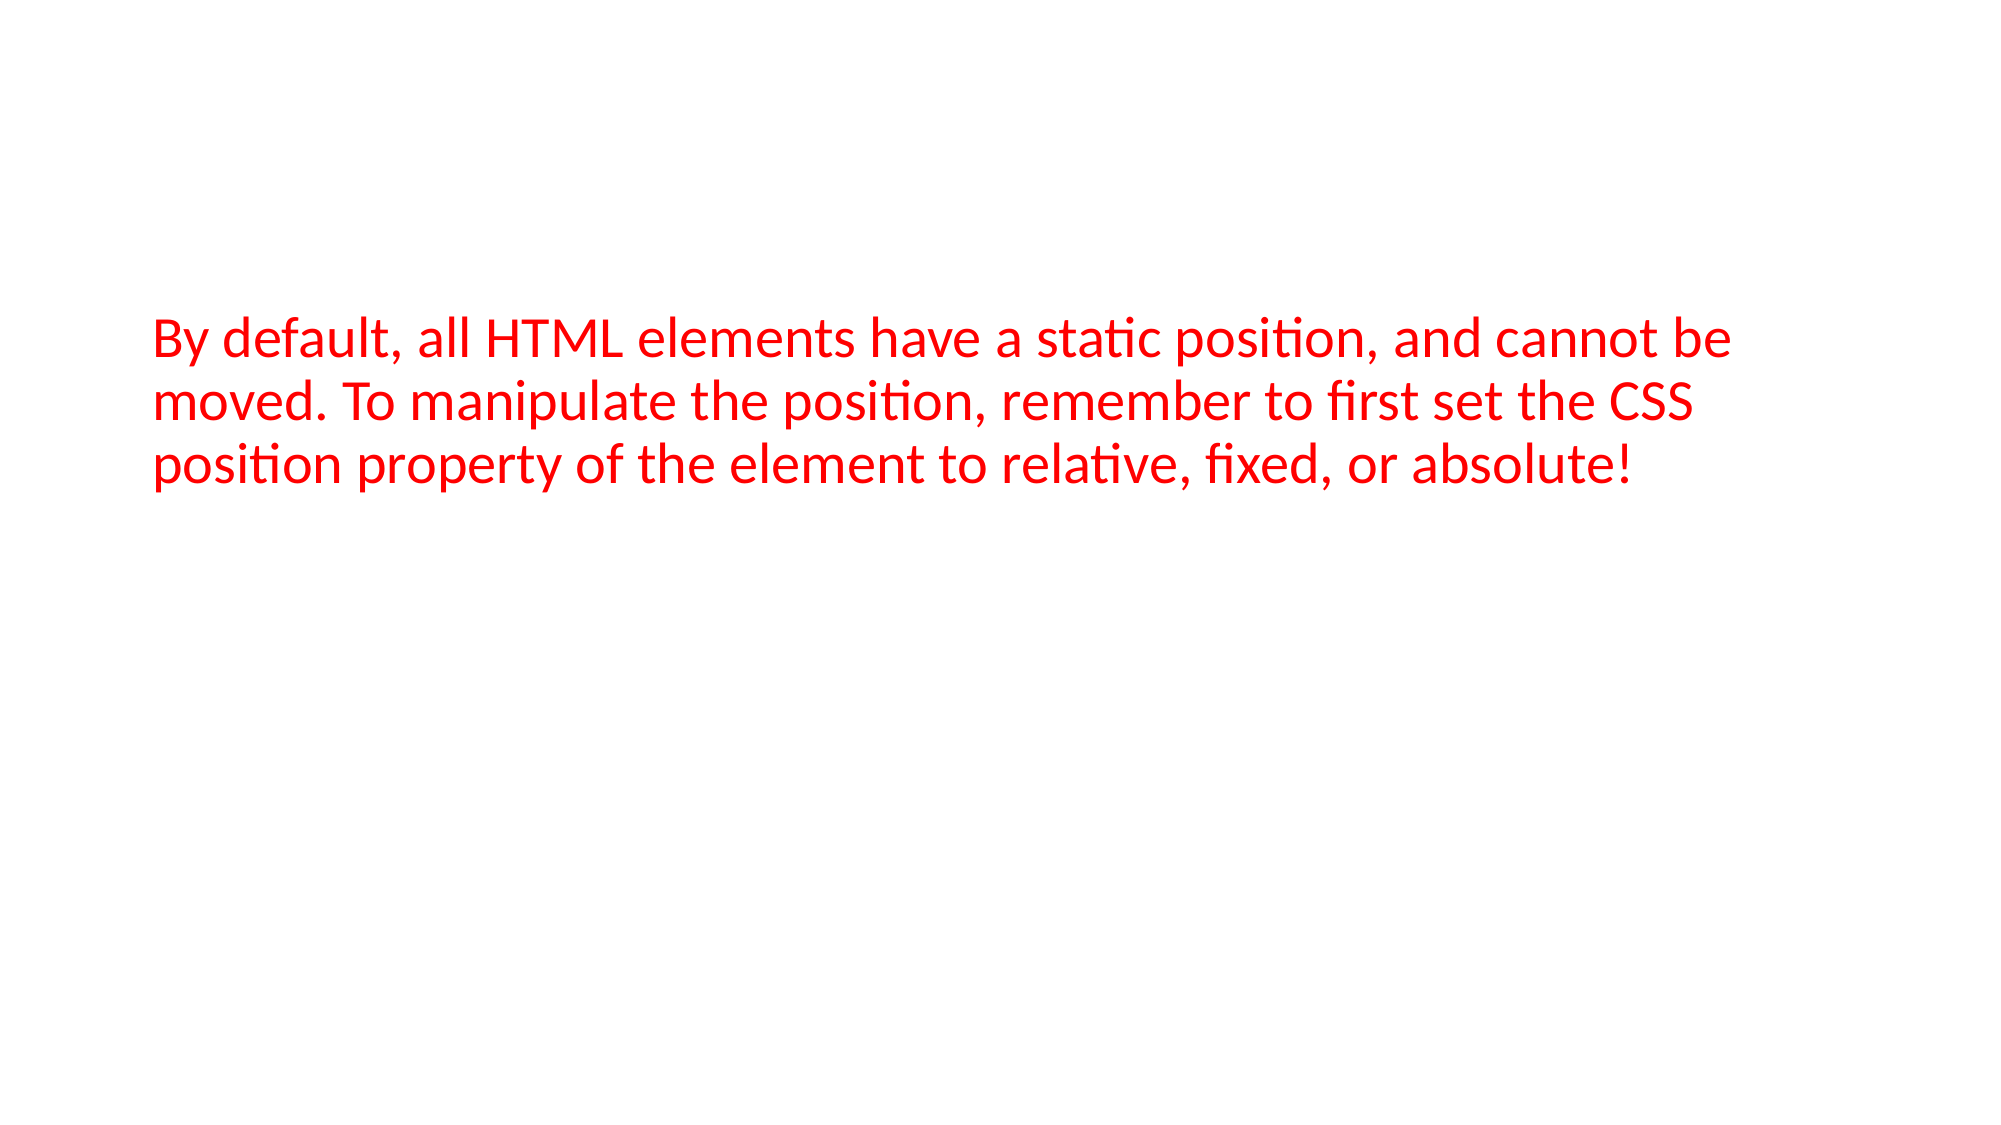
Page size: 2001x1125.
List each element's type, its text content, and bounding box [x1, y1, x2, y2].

list By default, all HTML elements have a static position, and cannot be moved. To manipulate the position, remember to first set the CSS position property of the element to relative, fixed, or absolute! [137, 299, 1863, 1014]
